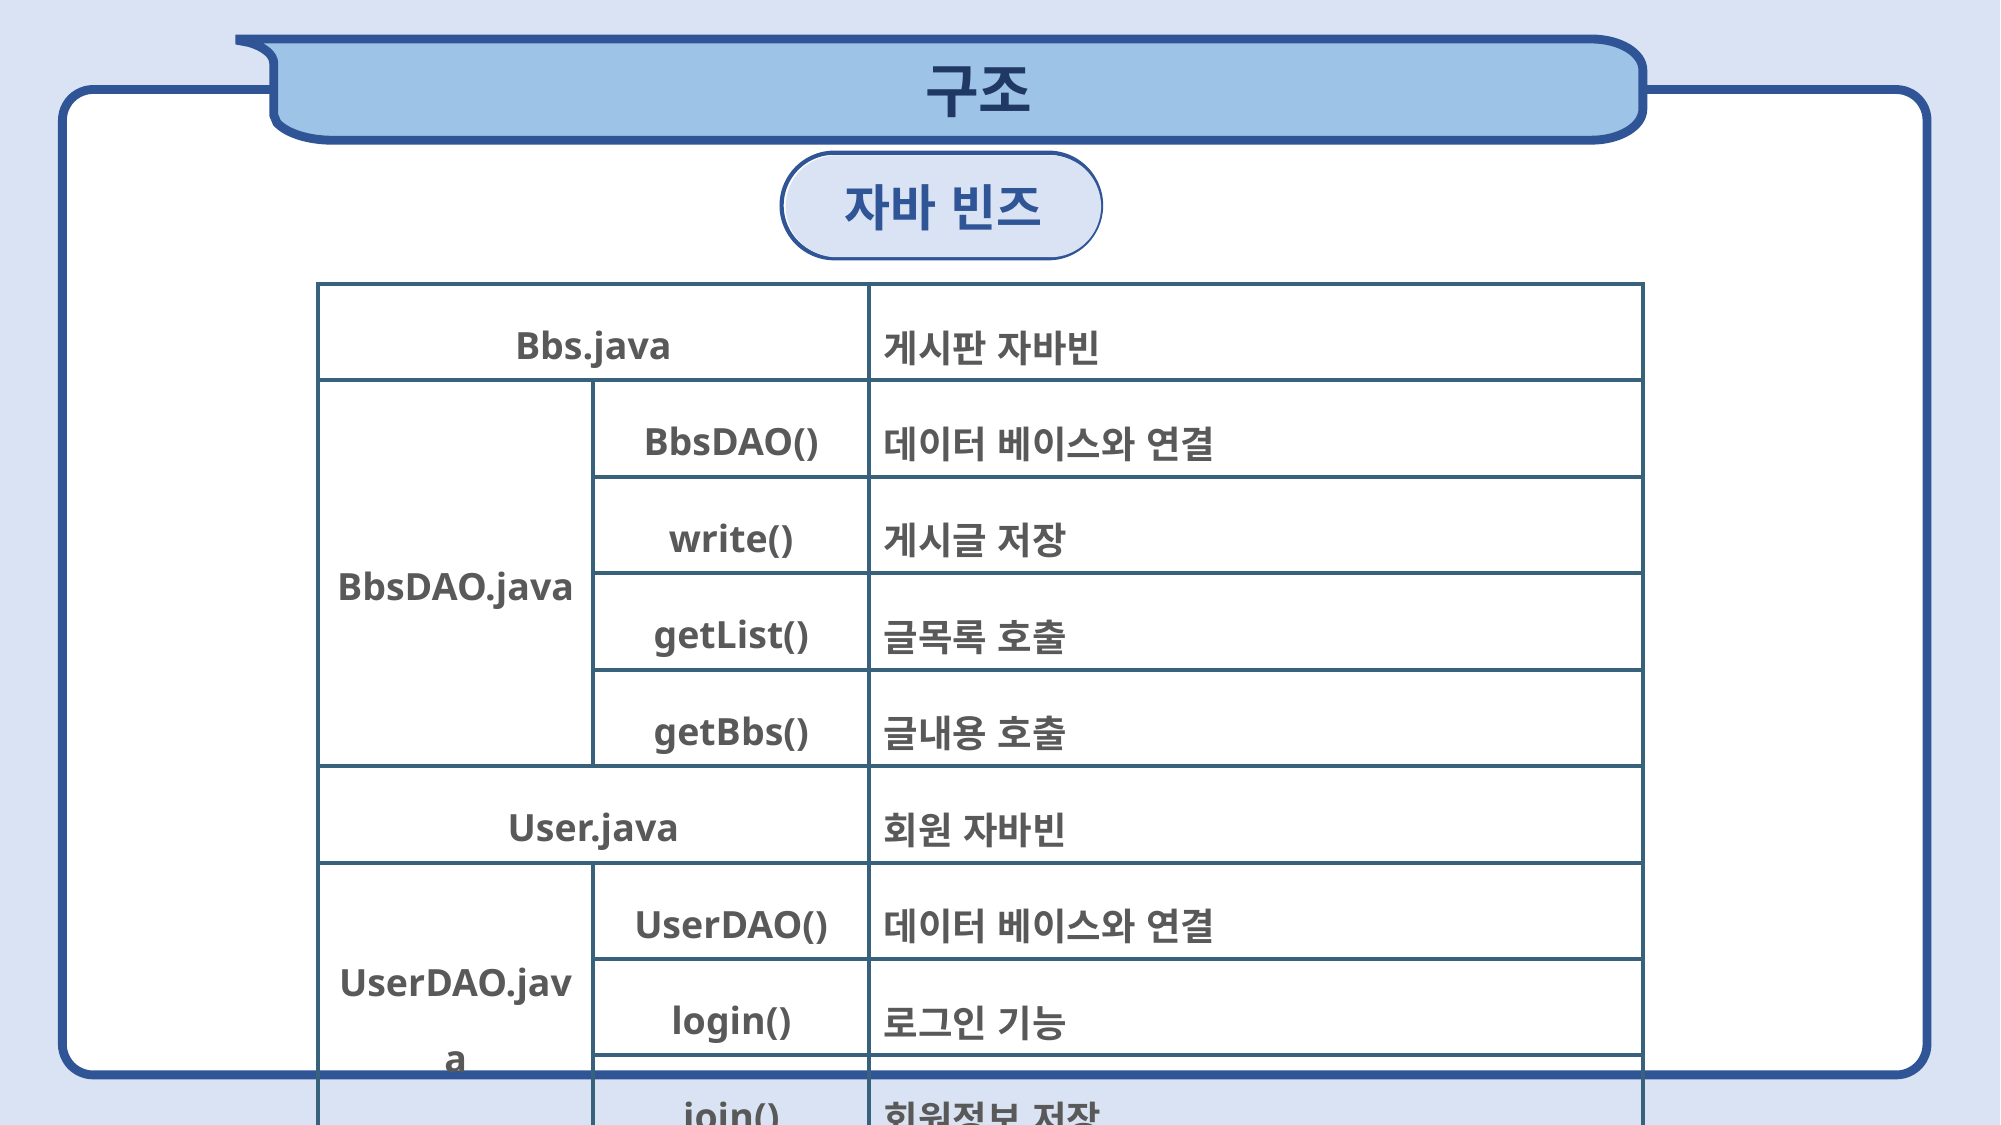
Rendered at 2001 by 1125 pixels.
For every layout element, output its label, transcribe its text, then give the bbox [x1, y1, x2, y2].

table_cell 데이터 베이스와 연결 [871, 382, 1641, 475]
table_cell 데이터 베이스와 연결 [871, 865, 1641, 957]
table_cell getBbs() [595, 672, 867, 764]
table_cell 로그인 기능 [871, 961, 1641, 1053]
text_box 구조 [238, 37, 1644, 142]
table_cell UserDAO() [595, 865, 867, 957]
table_cell User.java [320, 768, 867, 861]
table_cell join() [595, 1057, 867, 1125]
table_cell 글내용 호출 [871, 672, 1641, 764]
table_cell 게시글 저장 [871, 479, 1641, 571]
table_cell 회원정보 저장 [871, 1057, 1641, 1125]
table_cell login() [595, 961, 867, 1053]
table_cell 회원 자바빈 [871, 768, 1641, 861]
table_cell BbsDAO.java [320, 382, 591, 764]
table_header Bbs.java [320, 286, 867, 378]
table_cell write() [595, 479, 867, 571]
table_cell BbsDAO() [595, 382, 867, 475]
table_cell getList() [595, 575, 867, 668]
table_cell UserDAO.java [320, 865, 591, 1125]
table_cell 글목록 호출 [871, 575, 1641, 668]
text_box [781, 152, 1102, 259]
table_header 게시판 자바빈 [871, 286, 1641, 378]
